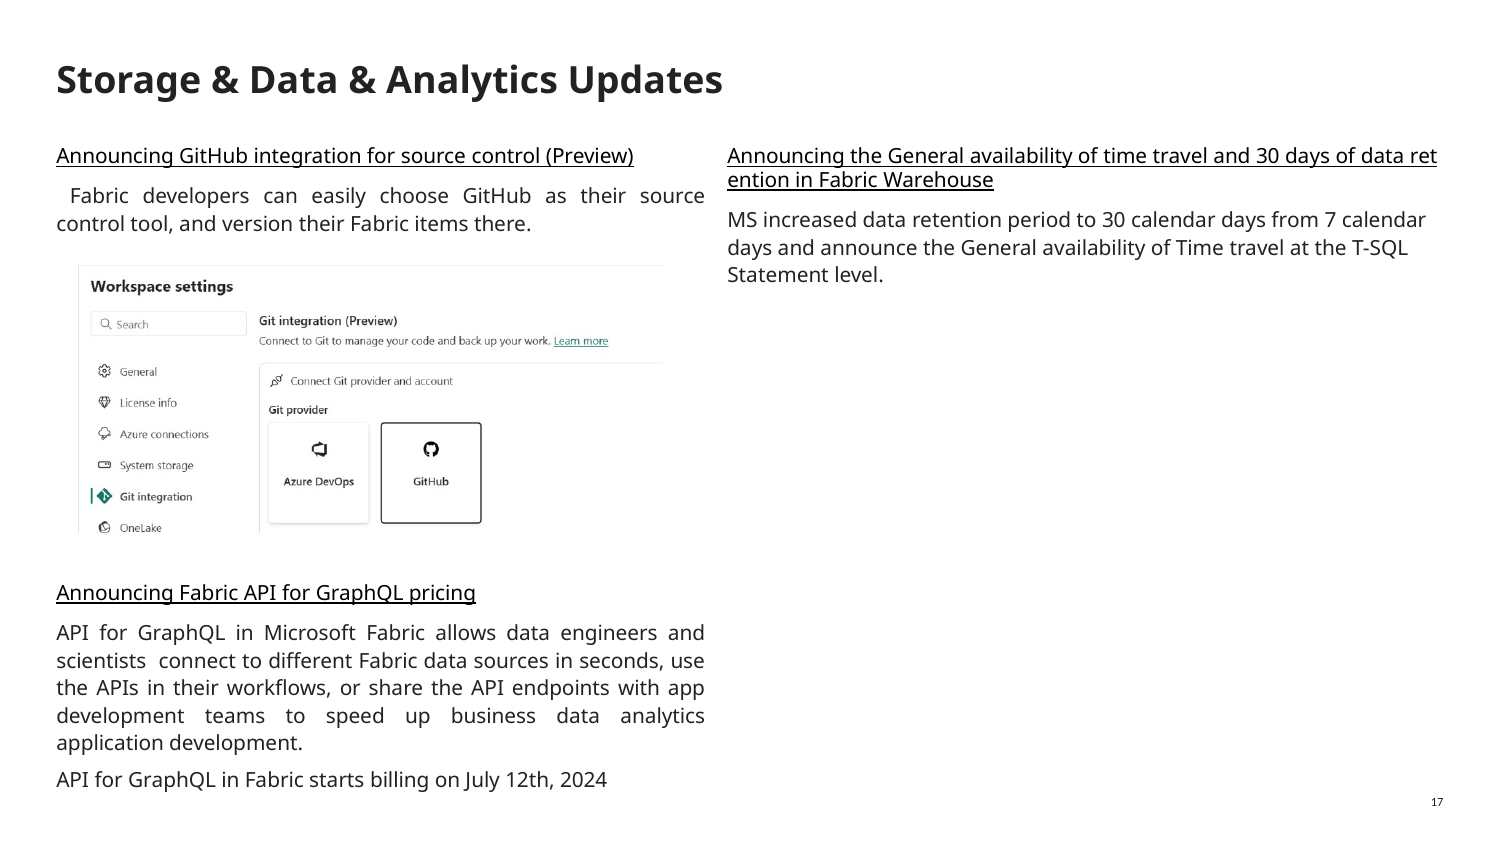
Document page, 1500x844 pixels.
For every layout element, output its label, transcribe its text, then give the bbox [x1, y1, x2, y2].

text_box Announcing Fabric API for GraphQL pricing API for GraphQL in Microsoft Fabric allows data engineers and scientists connect to different Fabric data sources in seconds, use the APIs in their workflows, or share the API endpoints with app development teams to speed up business data analytics application development. API for GraphQL in Fabric starts billing on July 12th, 2024 [56, 577, 706, 816]
title Storage & Data & Analytics Updates [56, 56, 1444, 113]
list Announcing the General availability of time travel and 30 days of data retention in Fabric Warehouse MS increased data retention period to 30 calendar days from 7 calendar days and announce the General availability of Time travel at the T-SQL Statement level. [727, 140, 1444, 760]
picture [75, 263, 663, 533]
list Announcing GitHub integration for source control (Preview) Fabric developers can easily choose GitHub as their source control tool, and version their Fabric items there. [56, 140, 706, 248]
